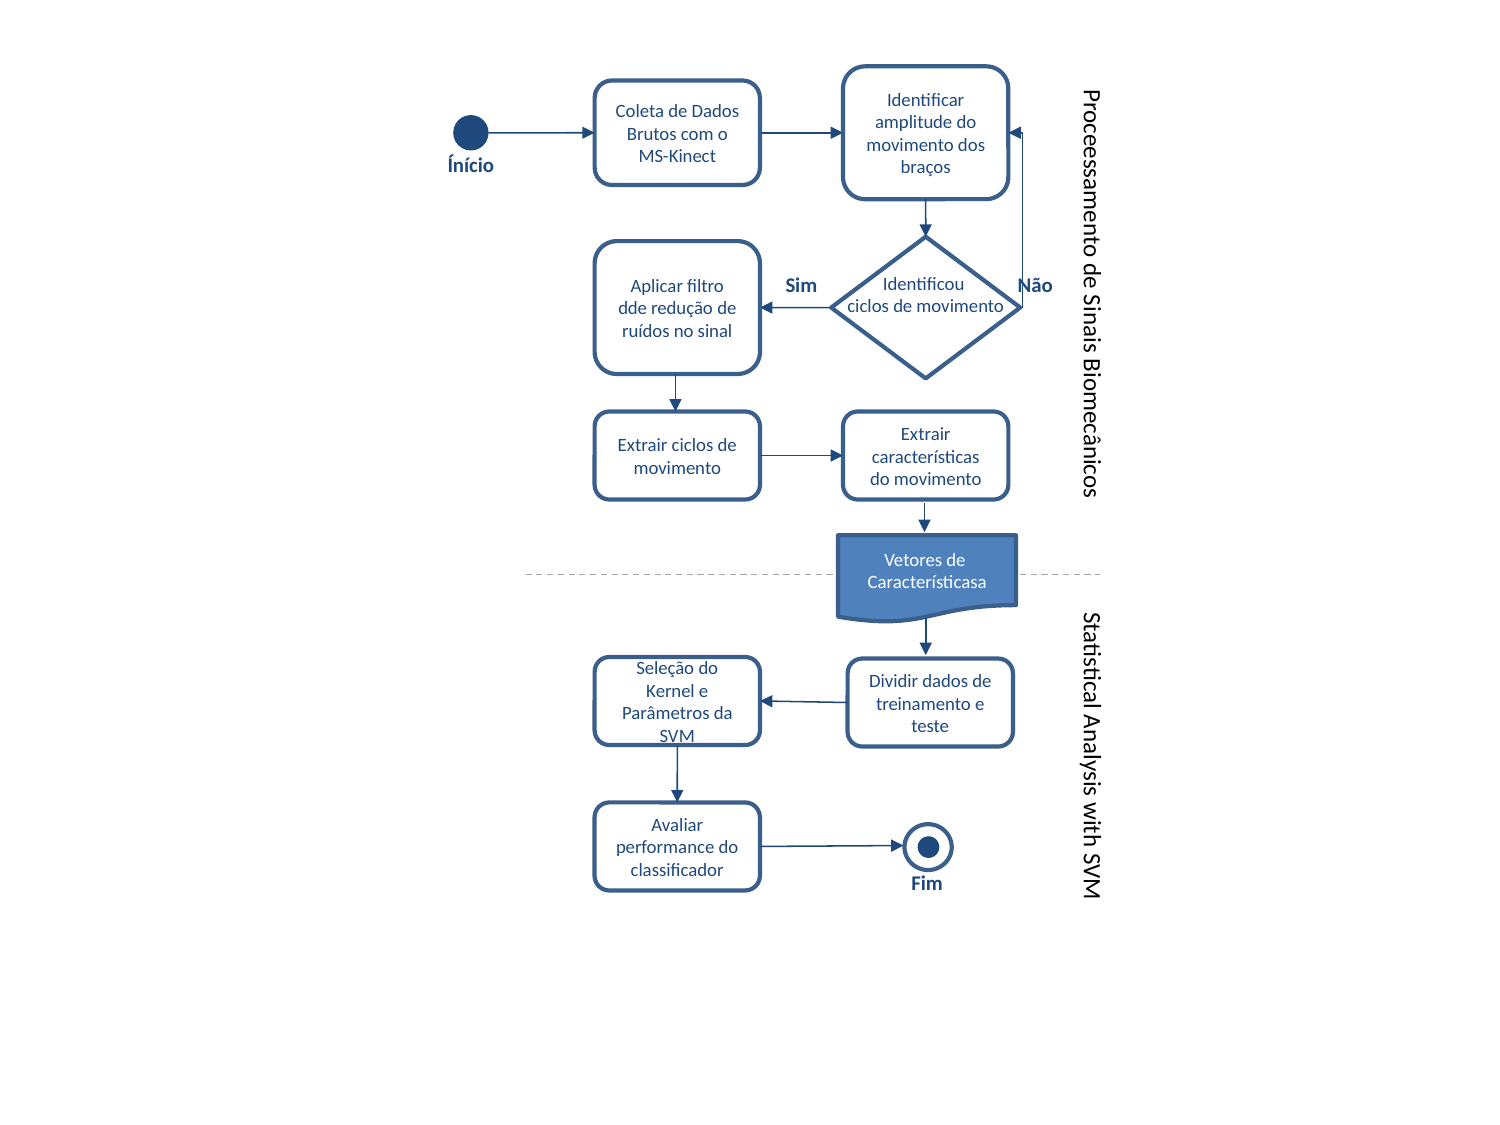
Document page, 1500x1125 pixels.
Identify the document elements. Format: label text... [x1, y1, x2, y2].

text_box Sim [770, 263, 833, 304]
text_box [451, 112, 491, 144]
text_box Dividir dados de treinamento e teste [845, 656, 1016, 749]
text_box Extrair ciclos de movimento [592, 409, 763, 502]
text_box Identificou ciclos de movimento [832, 263, 1019, 324]
text_box Proceessamento de Sinais Biomecânicos [1071, 74, 1117, 514]
text_box Extrair características do movimento [840, 409, 1011, 502]
text_box Fim [896, 861, 958, 902]
text_box [902, 822, 954, 861]
text_box Avaliar performance do classificador [592, 800, 763, 893]
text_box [1008, 132, 1021, 308]
text_box Vetores de Característicasa [835, 533, 1019, 573]
text_box Seleção do Kernel e Parâmetros da SVM [592, 654, 763, 748]
text_box [887, 236, 965, 263]
text_box Coleta de Dados Brutos com o MS-Kinect [592, 78, 763, 188]
text_box Statistical Analysis with SVM [1071, 597, 1117, 915]
text_box [849, 324, 1002, 381]
text_box Vetores de Característicasa [835, 582, 1019, 624]
text_box Não [1025, 263, 1068, 304]
text_box [915, 834, 942, 861]
text_box Ínício [432, 144, 510, 185]
text_box Identificar amplitude do movimento dos braços [840, 64, 1011, 202]
text_box Aplicar filtro dde redução de ruídos no sinal [592, 239, 763, 377]
